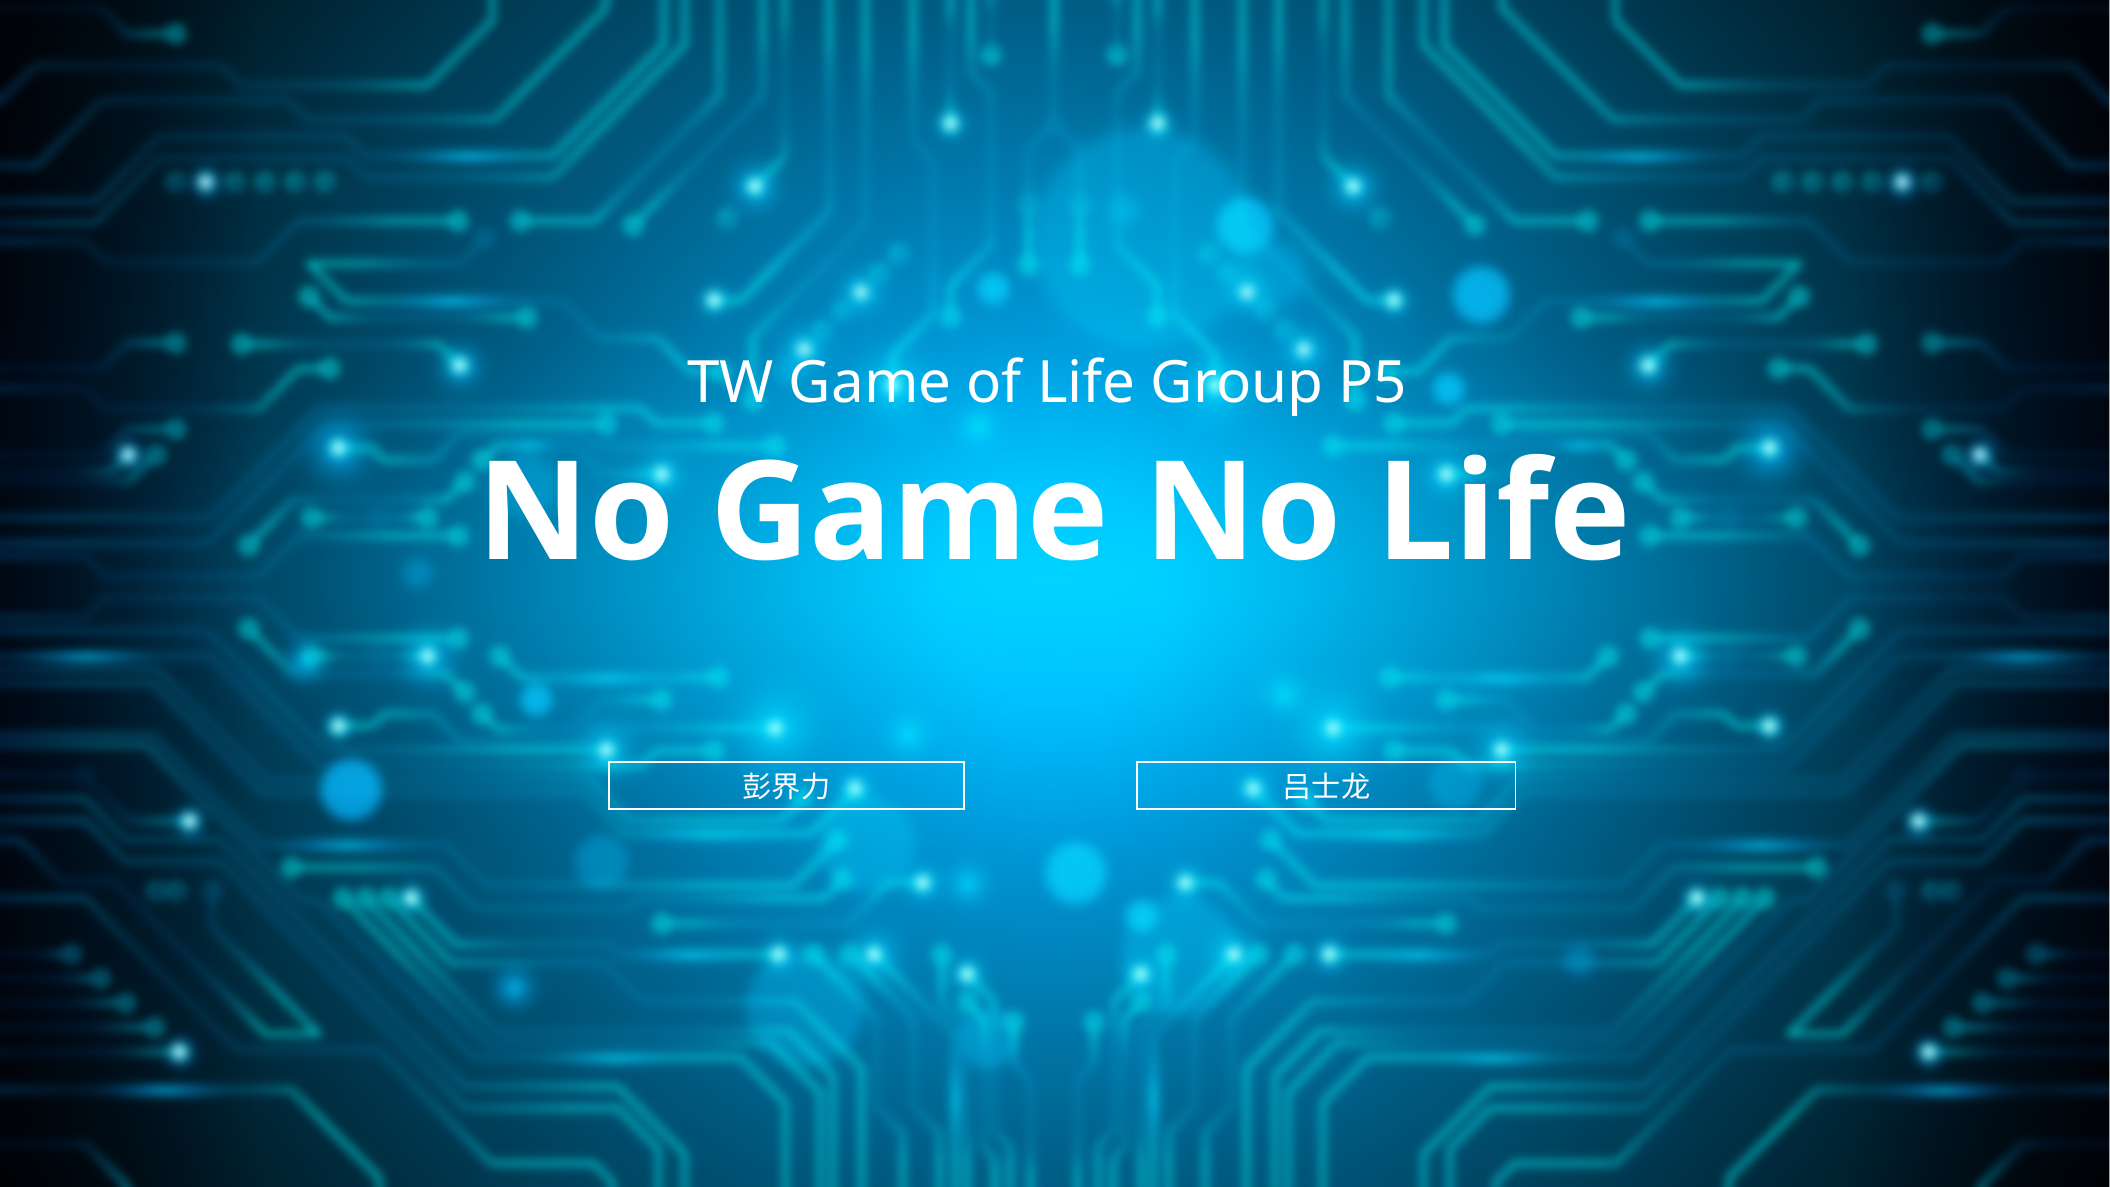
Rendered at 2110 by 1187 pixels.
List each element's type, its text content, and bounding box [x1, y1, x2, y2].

text_box No Game No Life [324, 421, 1785, 587]
text_box [0, 0, 2110, 1187]
text_box 吕士龙 [1137, 762, 1516, 809]
text_box TW Game of Life Group P5 [483, 343, 1627, 414]
text_box 彭界力 [608, 762, 964, 809]
